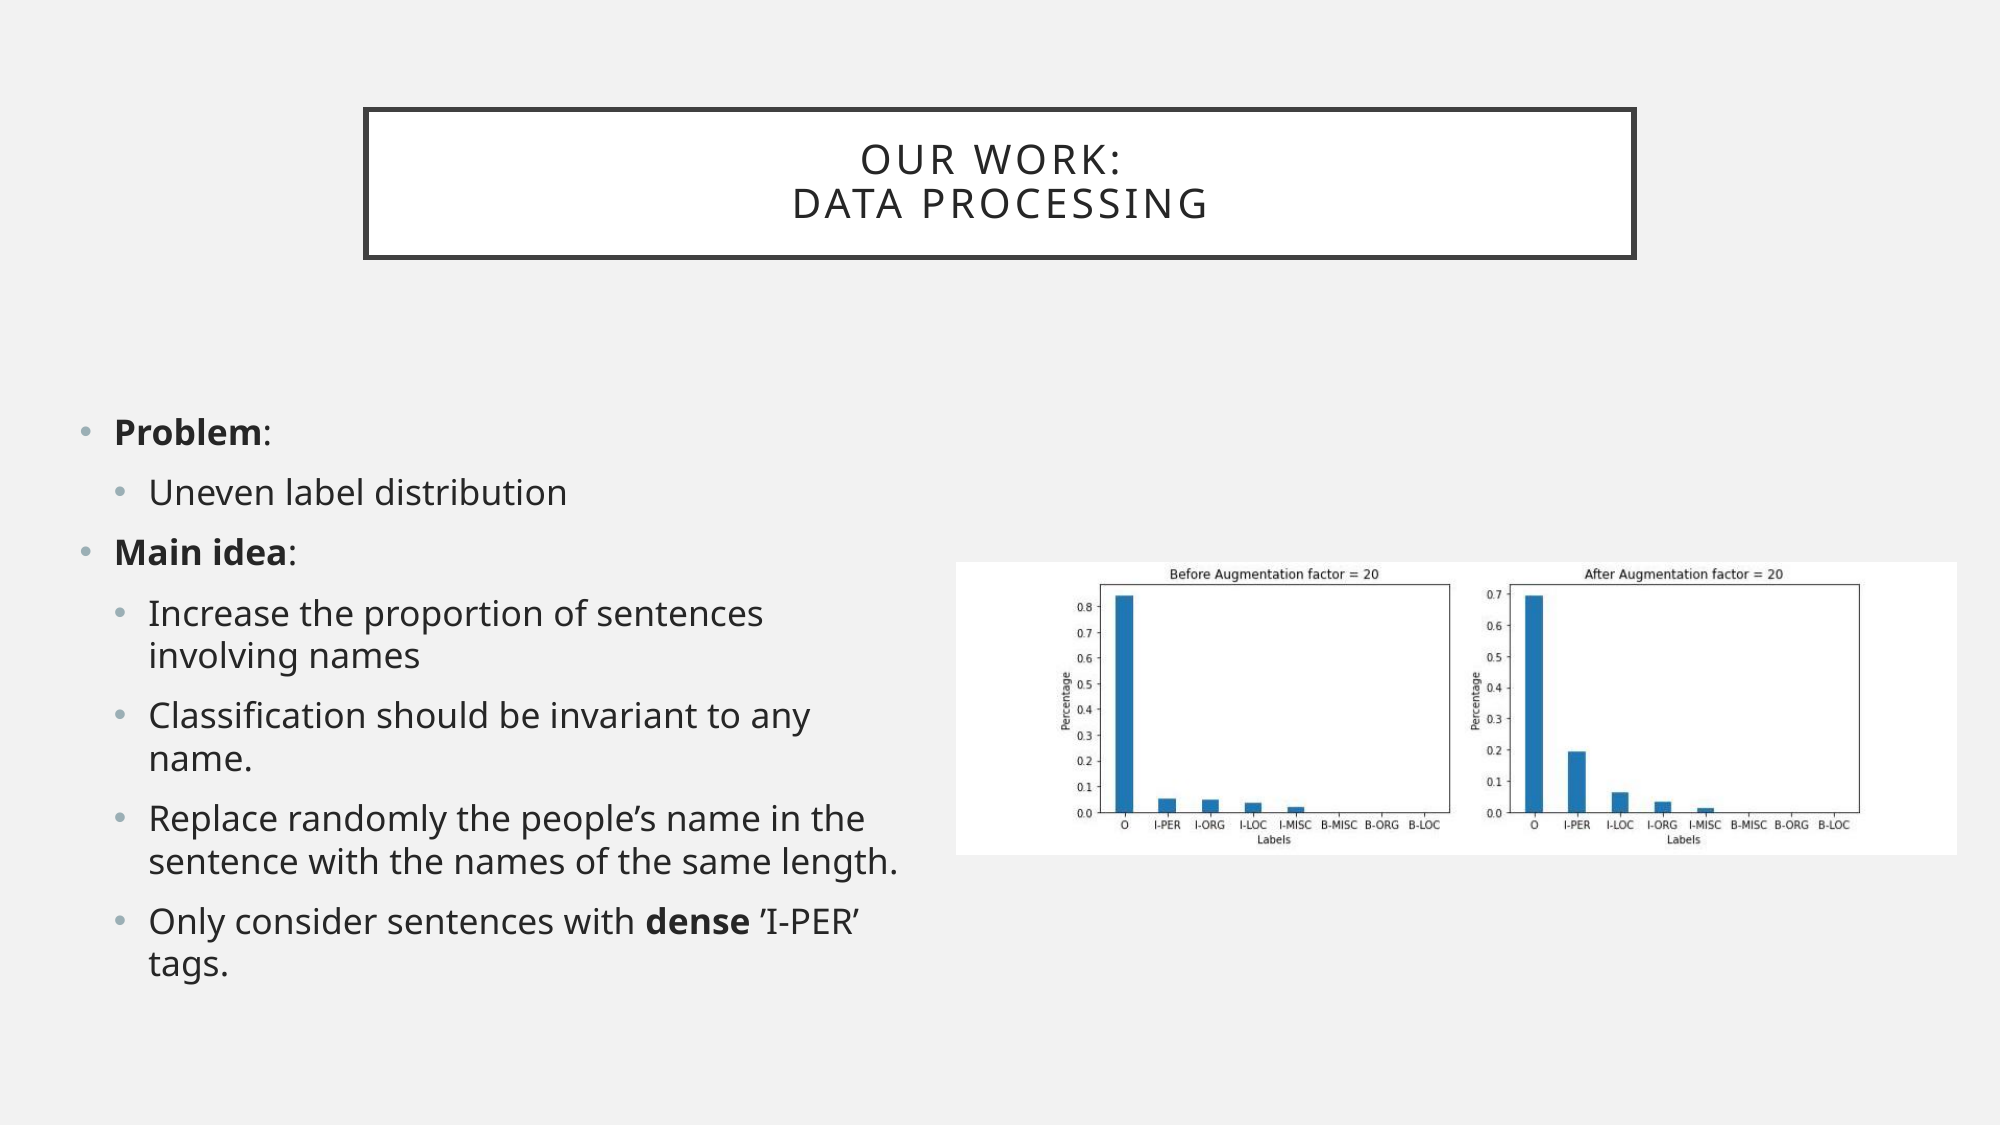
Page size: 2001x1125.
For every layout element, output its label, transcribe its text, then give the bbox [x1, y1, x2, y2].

list Problem: Uneven label distribution Main idea: Increase the proportion of sentences involving names Classification should be invariant to any name. Replace randomly the people’s name in the sentence with the names of the same length. Only consider sentences with dense ’I-PER’ tags. [30, 402, 922, 1025]
title OUR Work: Data processing [363, 107, 1637, 260]
picture [956, 562, 1957, 855]
